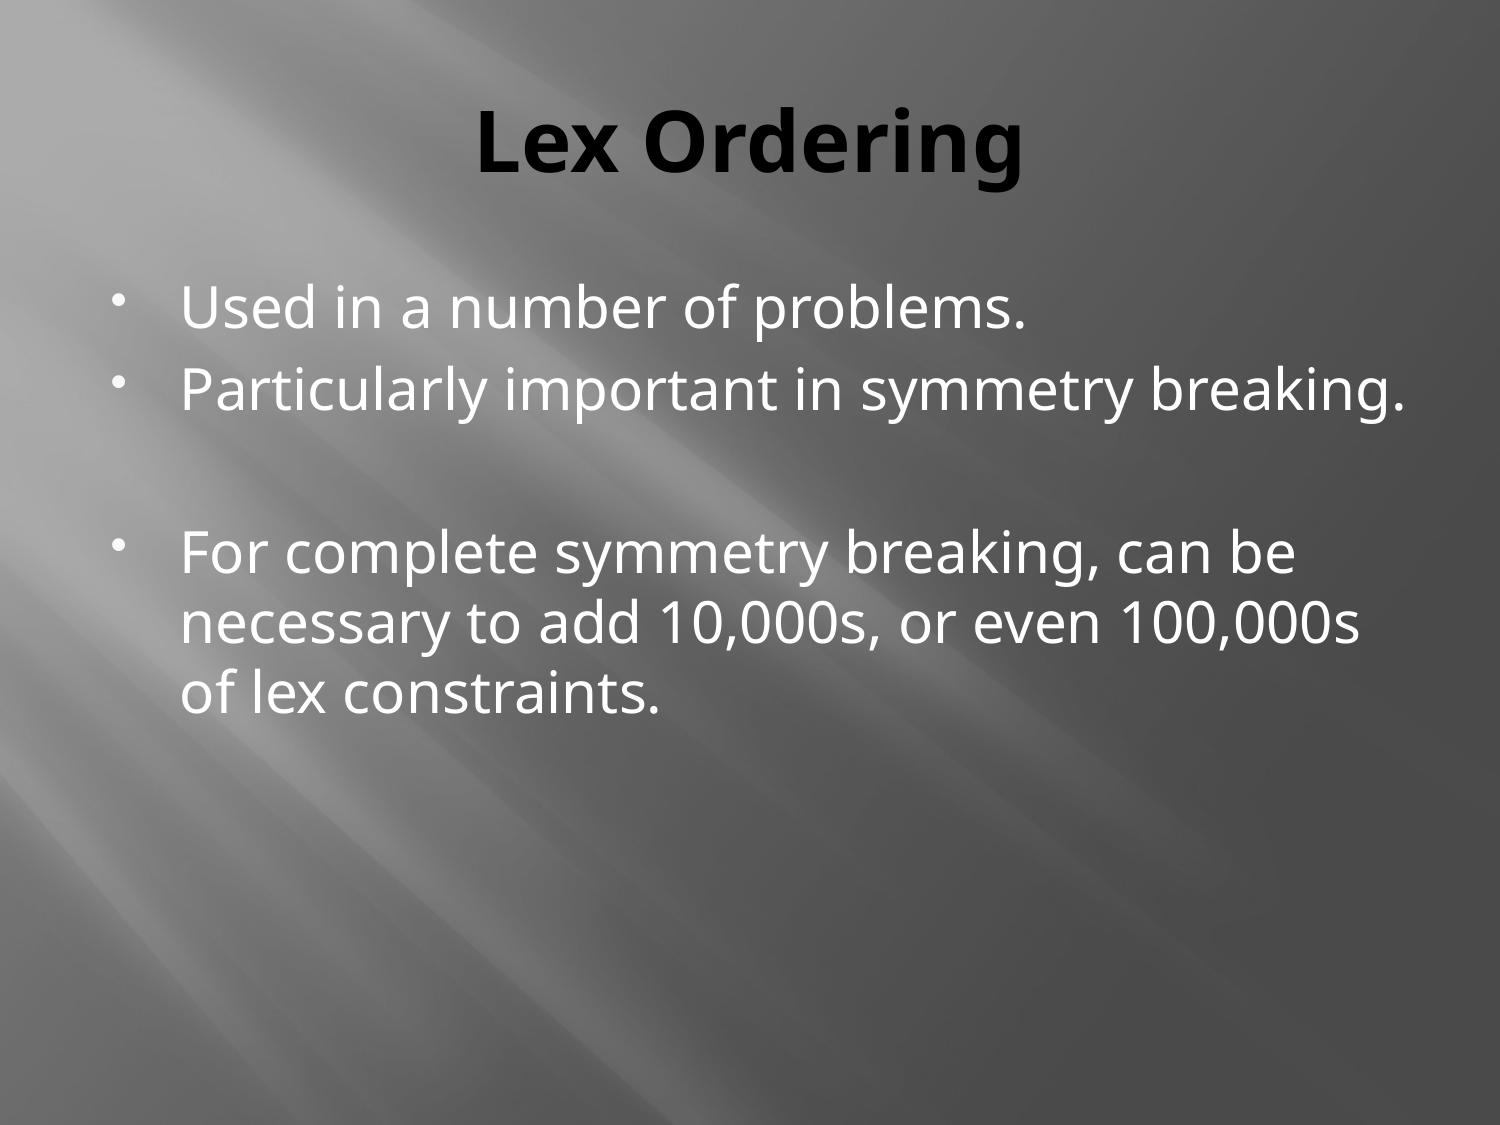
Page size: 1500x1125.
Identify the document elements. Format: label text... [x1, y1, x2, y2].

title Lex Ordering [75, 45, 1425, 233]
list Used in a number of problems. Particularly important in symmetry breaking. For complete symmetry breaking, can be necessary to add 10,000s, or even 100,000s of lex constraints. [75, 262, 1425, 1035]
